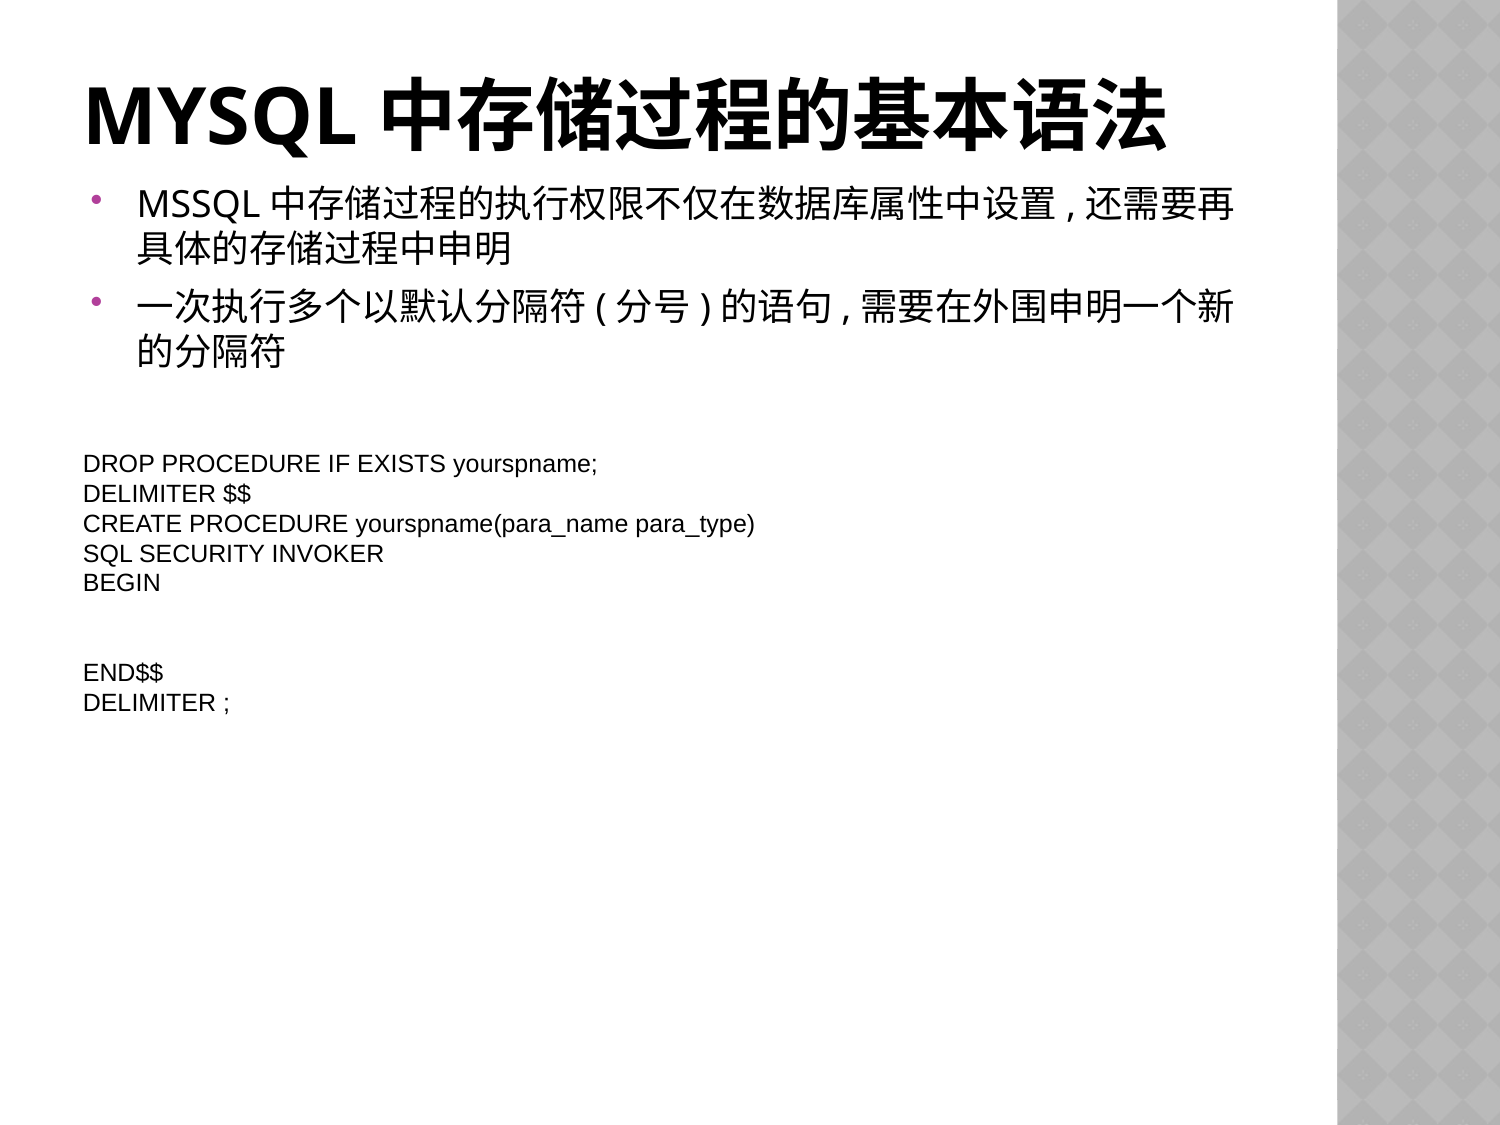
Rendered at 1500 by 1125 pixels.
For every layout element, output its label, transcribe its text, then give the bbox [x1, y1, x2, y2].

text_box DROP PROCEDURE IF EXISTS yourspname; DELIMITER $$ CREATE PROCEDURE yourspname(para_name para_type) SQL SECURITY INVOKER BEGIN END$$ DELIMITER ; [68, 439, 1297, 725]
title MYSQL中存储过程的基本语法 [75, 52, 1263, 161]
list MSSQL中存储过程的执行权限不仅在数据库属性中设置,还需要再具体的存储过程中申明 一次执行多个以默认分隔符(分号)的语句,需要在外围申明一个新的分隔符 [76, 172, 1265, 386]
